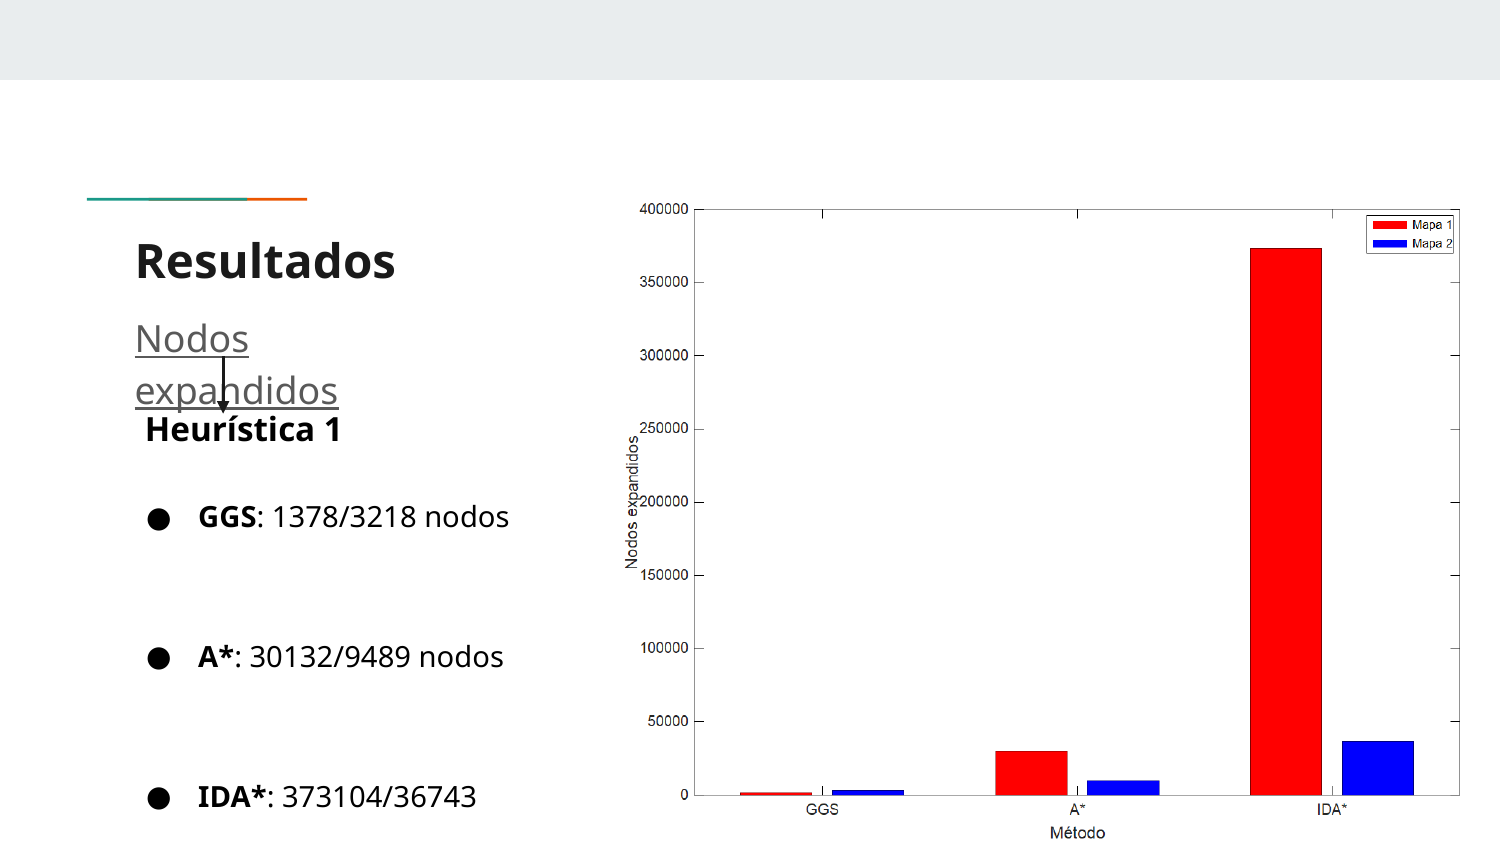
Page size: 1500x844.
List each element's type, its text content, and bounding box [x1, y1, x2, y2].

text_box Heurística 1 [129, 393, 392, 464]
list Nodos expandidos [119, 293, 452, 364]
title Resultados [119, 216, 617, 305]
text_box GGS: 1378/3218 nodos A*: 30132/9489 nodos IDA*: 373104/36743 nodos [108, 465, 572, 844]
picture [622, 193, 1480, 844]
